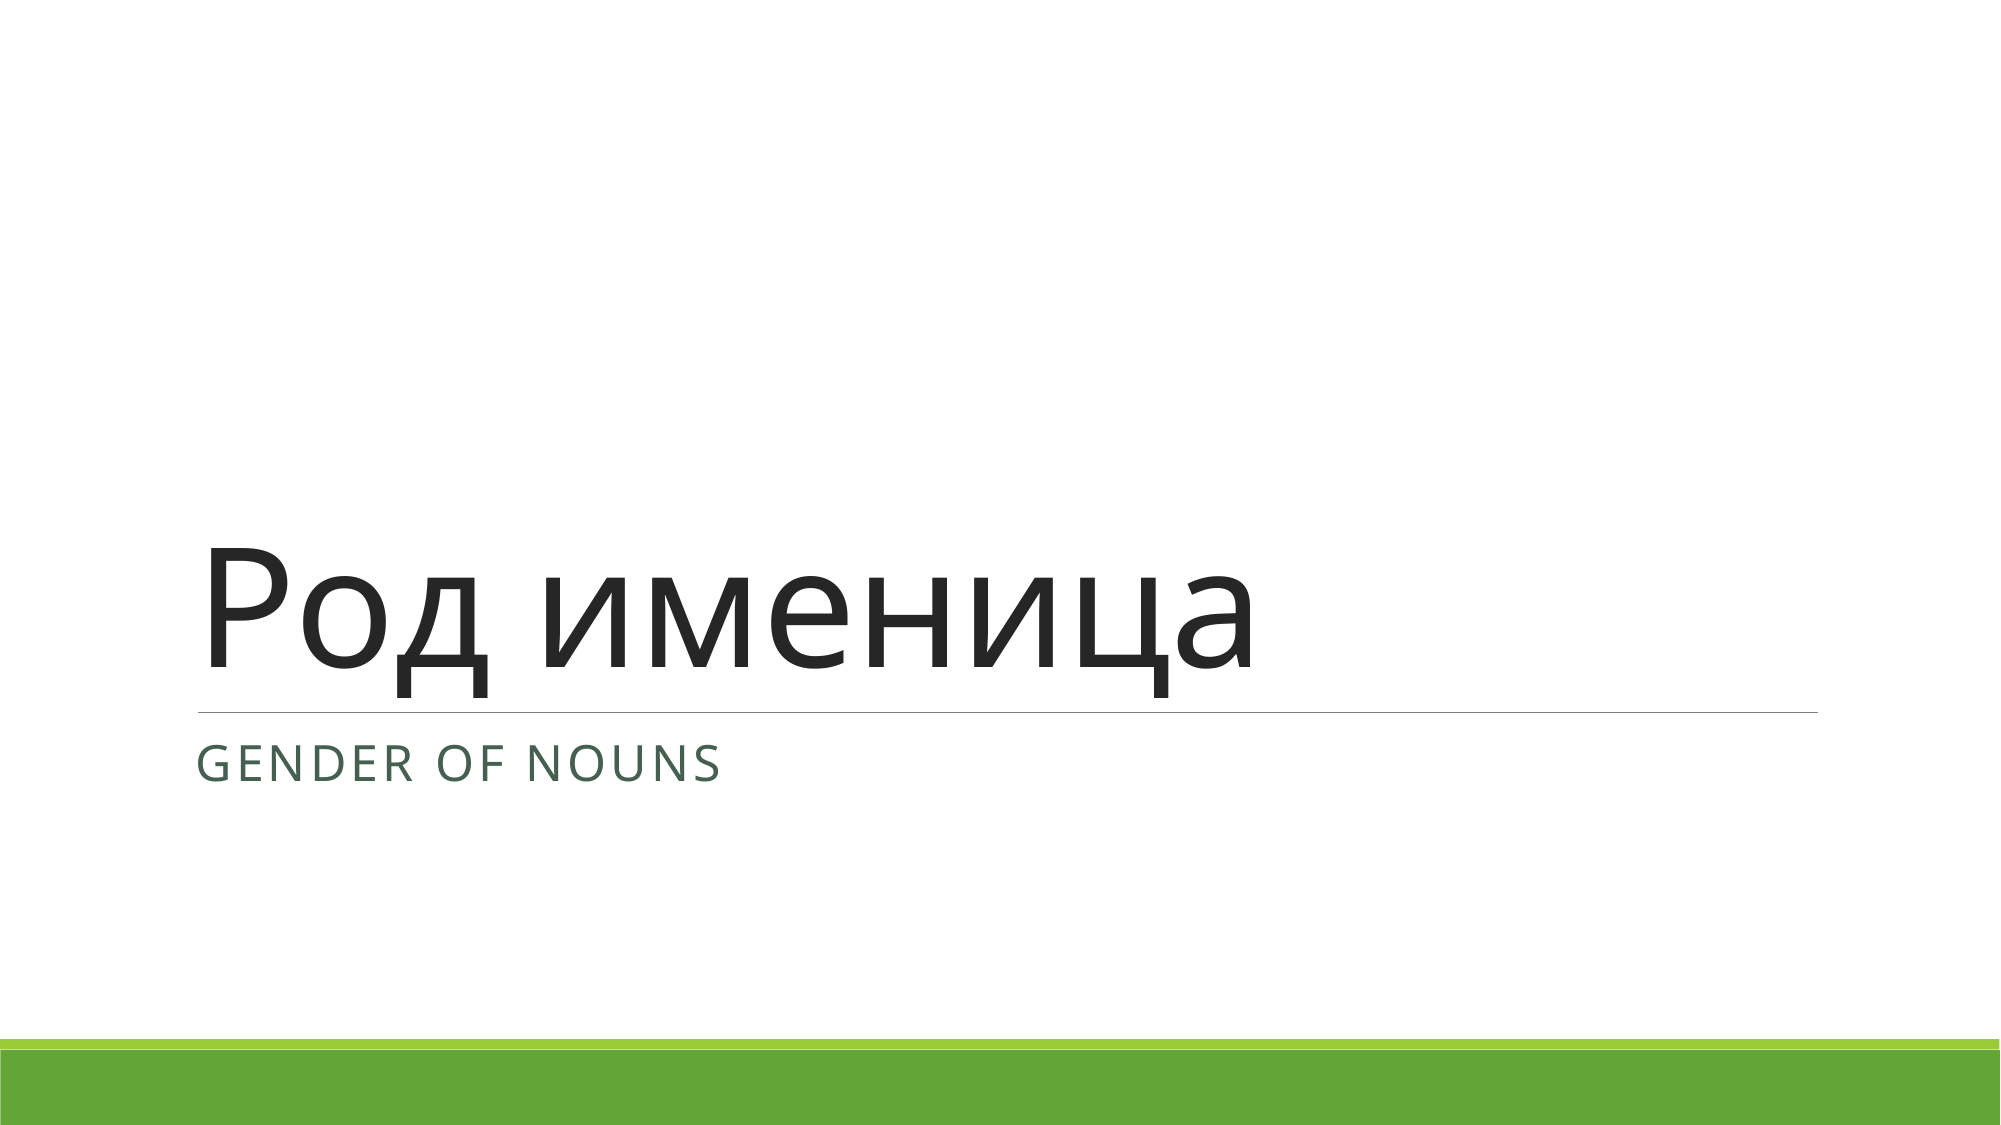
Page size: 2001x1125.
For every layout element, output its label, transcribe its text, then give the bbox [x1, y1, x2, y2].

subtitle Gender of nouns [180, 730, 1831, 919]
title Род именица [180, 124, 1830, 710]
